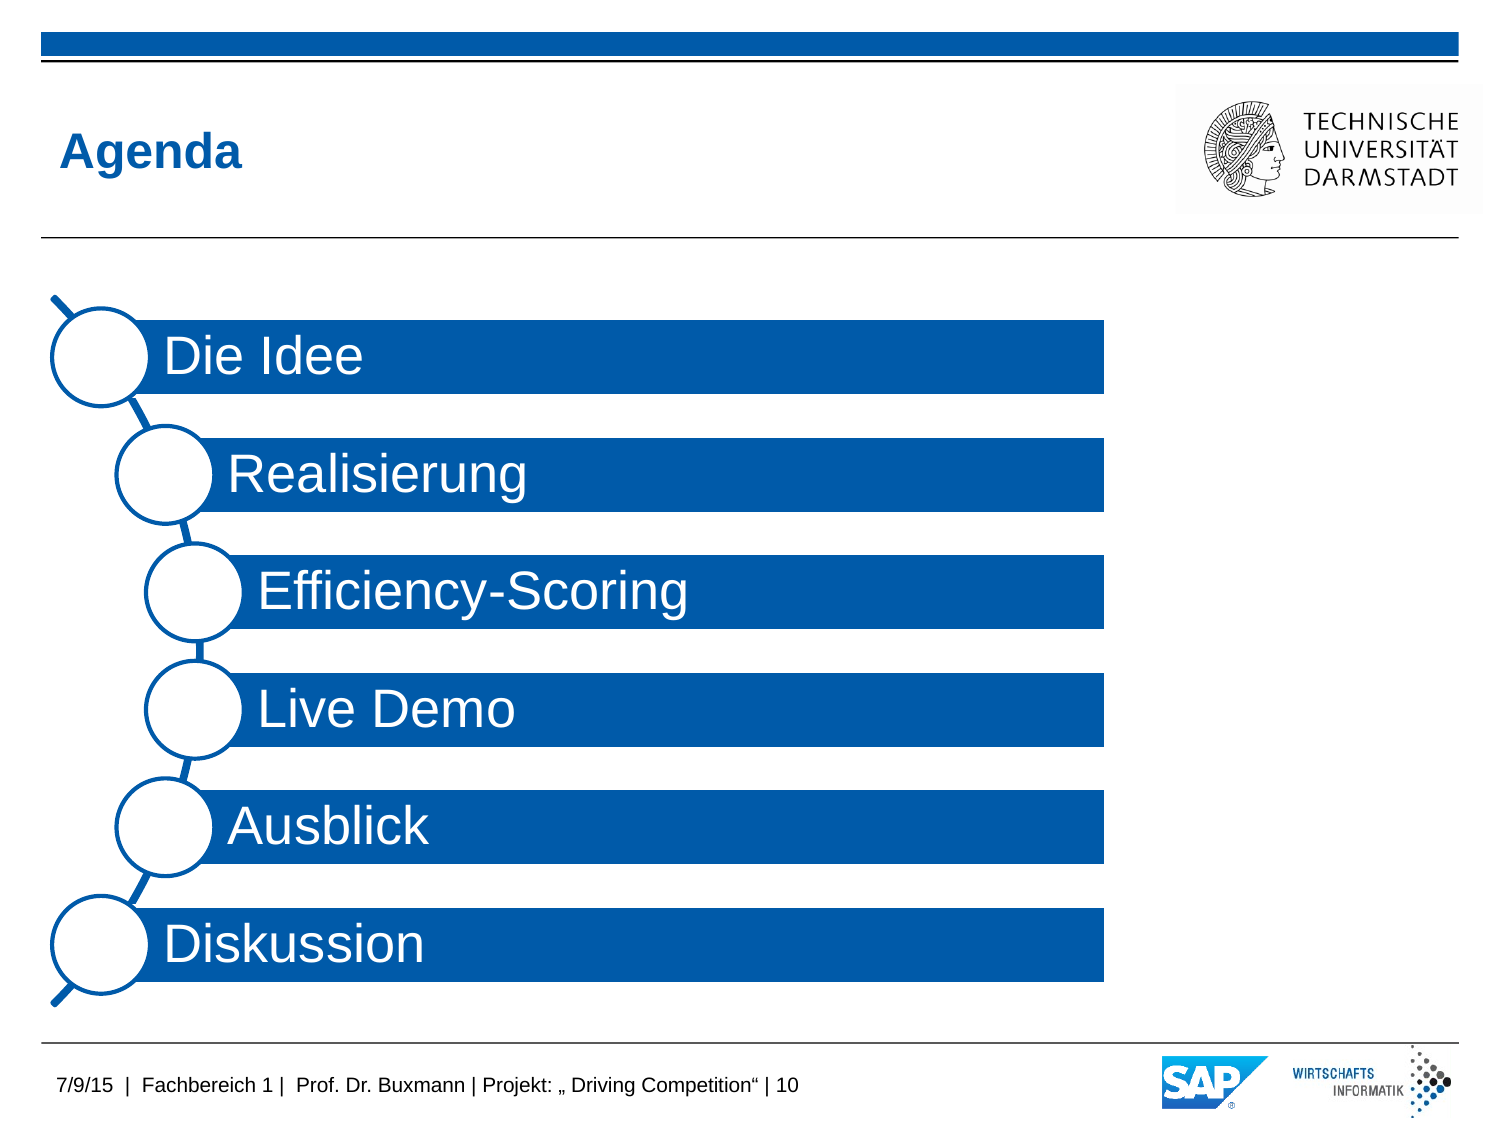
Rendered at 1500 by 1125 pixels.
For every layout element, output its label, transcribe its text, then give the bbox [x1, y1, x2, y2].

text_box [129, 397, 150, 429]
text_box [129, 873, 150, 905]
text_box [116, 778, 215, 877]
text_box [52, 296, 74, 318]
picture [1293, 1045, 1451, 1118]
text_box [145, 543, 244, 642]
text_box Ausblick [196, 788, 1106, 867]
text_box Die Idee [131, 318, 1106, 397]
text_box [52, 308, 150, 407]
text_box [198, 641, 202, 661]
text_box [52, 895, 150, 994]
text_box Live Demo [225, 670, 1106, 749]
text_box [181, 521, 190, 544]
text_box Efficiency-Scoring [225, 553, 1106, 632]
text_box Agenda [58, 80, 1149, 218]
text_box Diskussion [131, 905, 1106, 984]
text_box [145, 660, 244, 759]
text_box [181, 759, 190, 781]
picture [1160, 1054, 1270, 1110]
picture [1175, 84, 1483, 214]
text_box Realisierung [196, 435, 1106, 514]
text_box [116, 425, 215, 524]
text_box [52, 984, 74, 1006]
